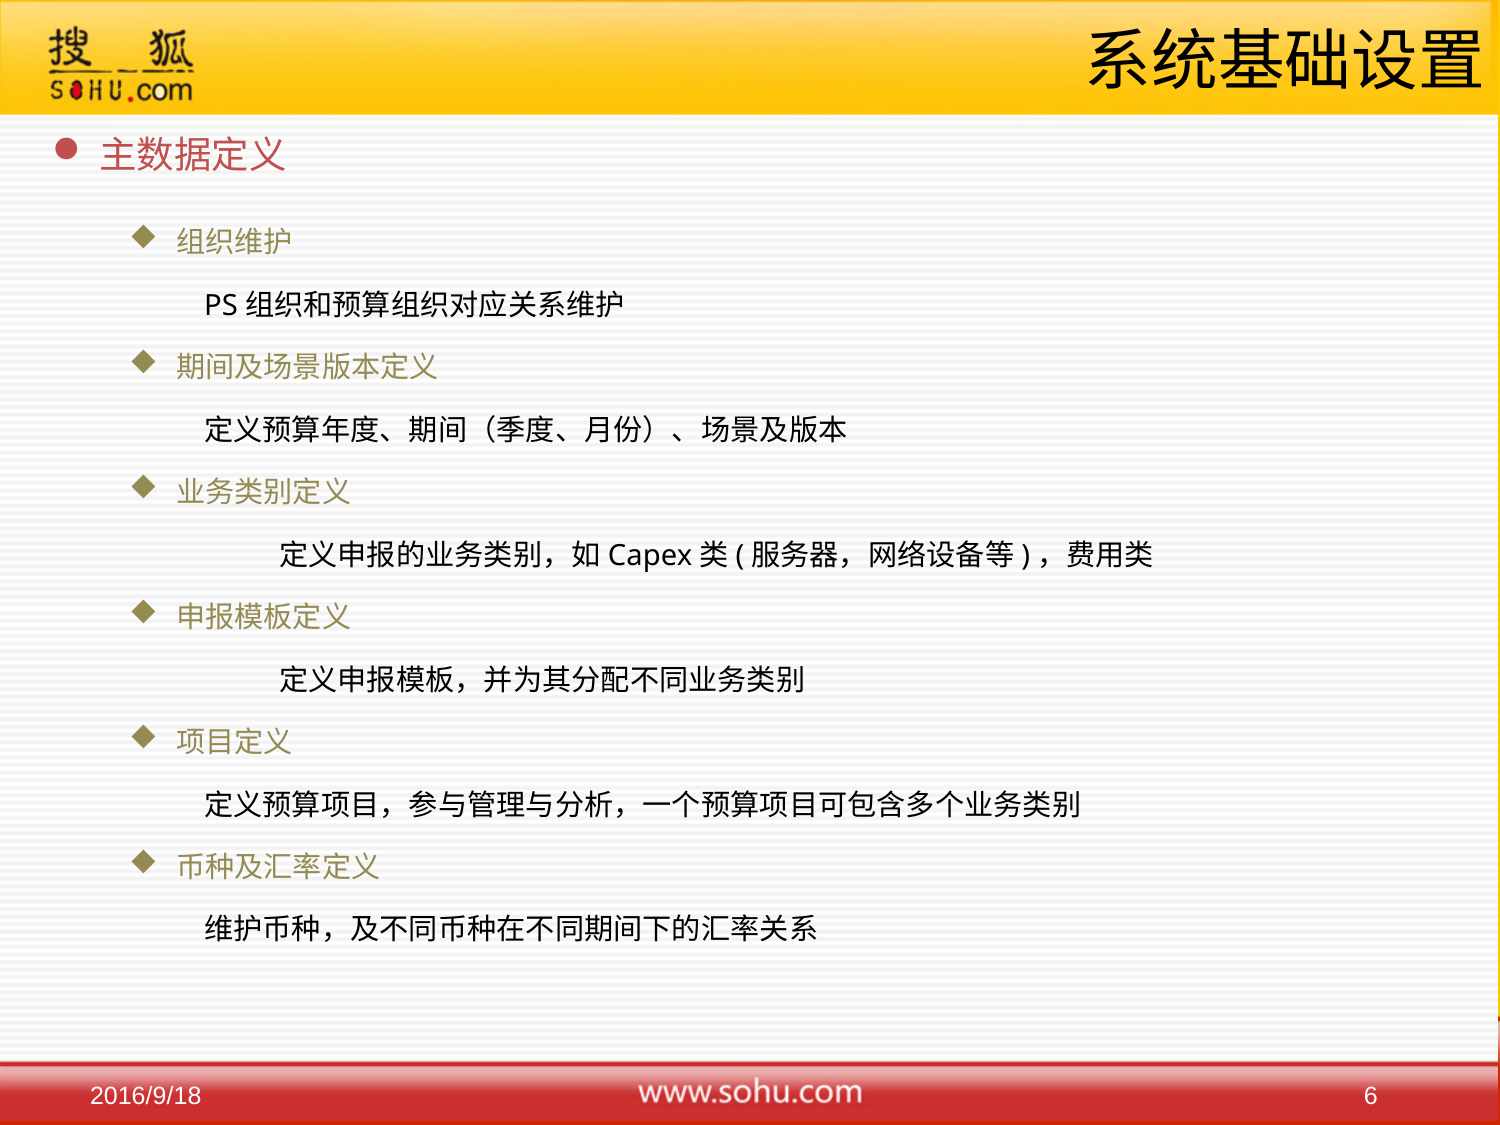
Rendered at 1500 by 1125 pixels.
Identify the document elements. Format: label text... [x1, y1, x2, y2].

picture [0, 0, 1500, 1125]
text_box 主数据定义 [37, 123, 735, 184]
title 系统基础设置 [515, 0, 1500, 118]
text_box 组织维护 PS组织和预算组织对应关系维护 期间及场景版本定义 定义预算年度、期间（季度、月份）、场景及版本 业务类别定义 定义申报的业务类别，如Capex类(服务器，网络设备等)，费用类 申报模板定义 定义申报模板，并为其分配不同业务类别 项目定义 定义预算项目，参与管理与分析，一个预算项目可包含多个业务类别 币种及汇率定义 维护币种，及不同币种在不同期间下的汇率关系 [39, 219, 1434, 999]
slide_number 6 [1042, 1065, 1393, 1125]
